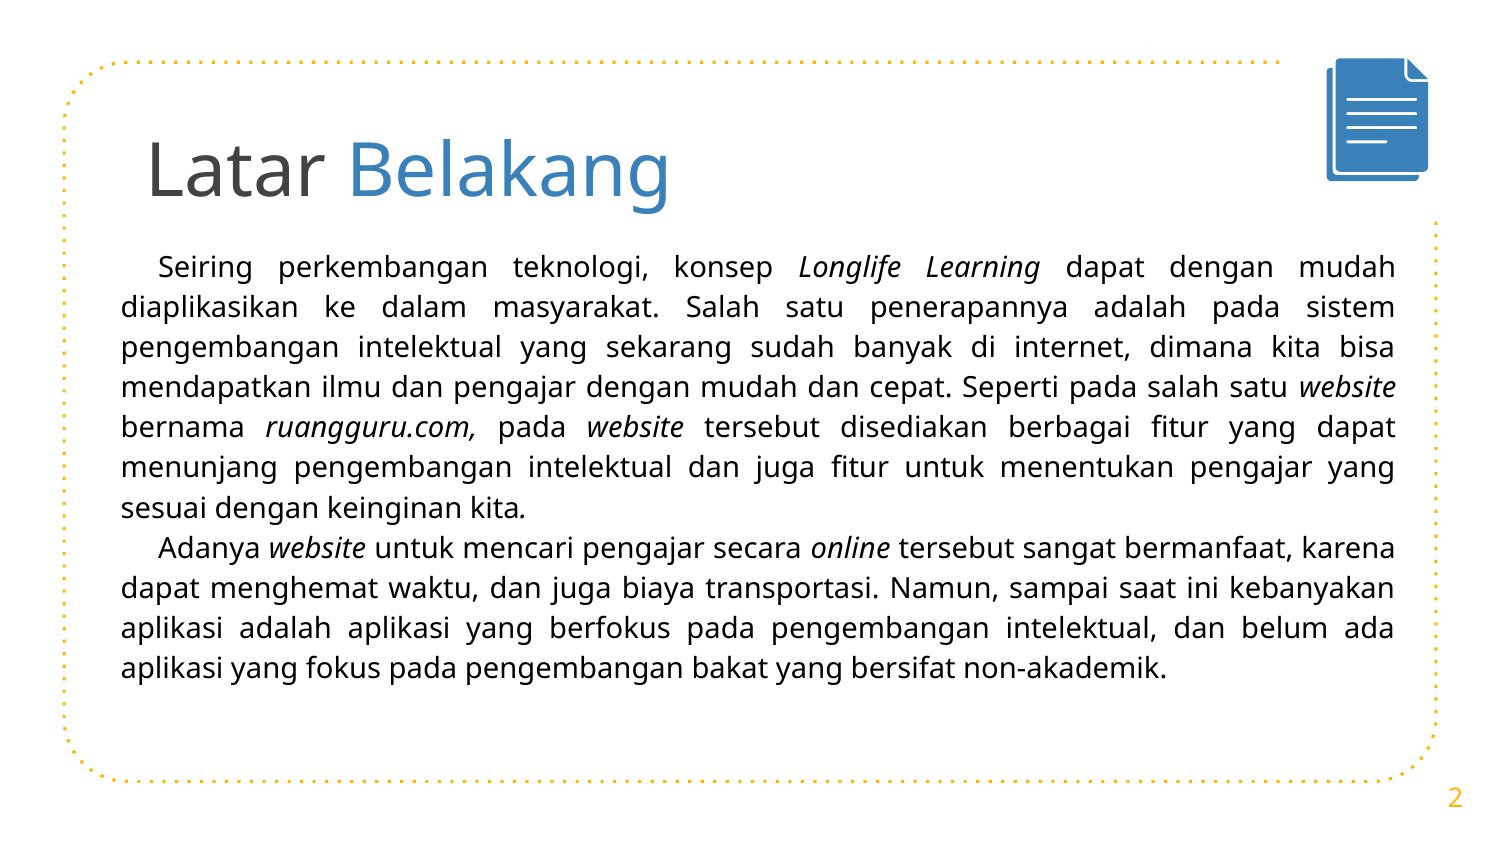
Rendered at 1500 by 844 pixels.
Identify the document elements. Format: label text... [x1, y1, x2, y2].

title Latar Belakang [130, 106, 1257, 227]
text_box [1326, 58, 1429, 182]
list Seiring perkembangan teknologi, konsep Longlife Learning dapat dengan mudah diaplikasikan ke dalam masyarakat. Salah satu penerapannya adalah pada sistem pengembangan intelektual yang sekarang sudah banyak di internet, dimana kita bisa mendapatkan ilmu dan pengajar dengan mudah dan cepat. Seperti pada salah satu website bernama ruangguru.com, pada website tersebut disediakan berbagai fitur yang dapat menunjang pengembangan intelektual dan juga fitur untuk menentukan pengajar yang sesuai dengan keinginan kita. Adanya website untuk mencari pengajar secara online tersebut sangat bermanfaat, karena dapat menghemat waktu, dan juga biaya transportasi. Namun, sampai saat ini kebanyakan aplikasi adalah aplikasi yang berfokus pada pengembangan intelektual, dan belum ada aplikasi yang fokus pada pengembangan bakat yang bersifat non-akademik. [68, 227, 1412, 753]
slide_number ‹#› [1411, 753, 1500, 844]
